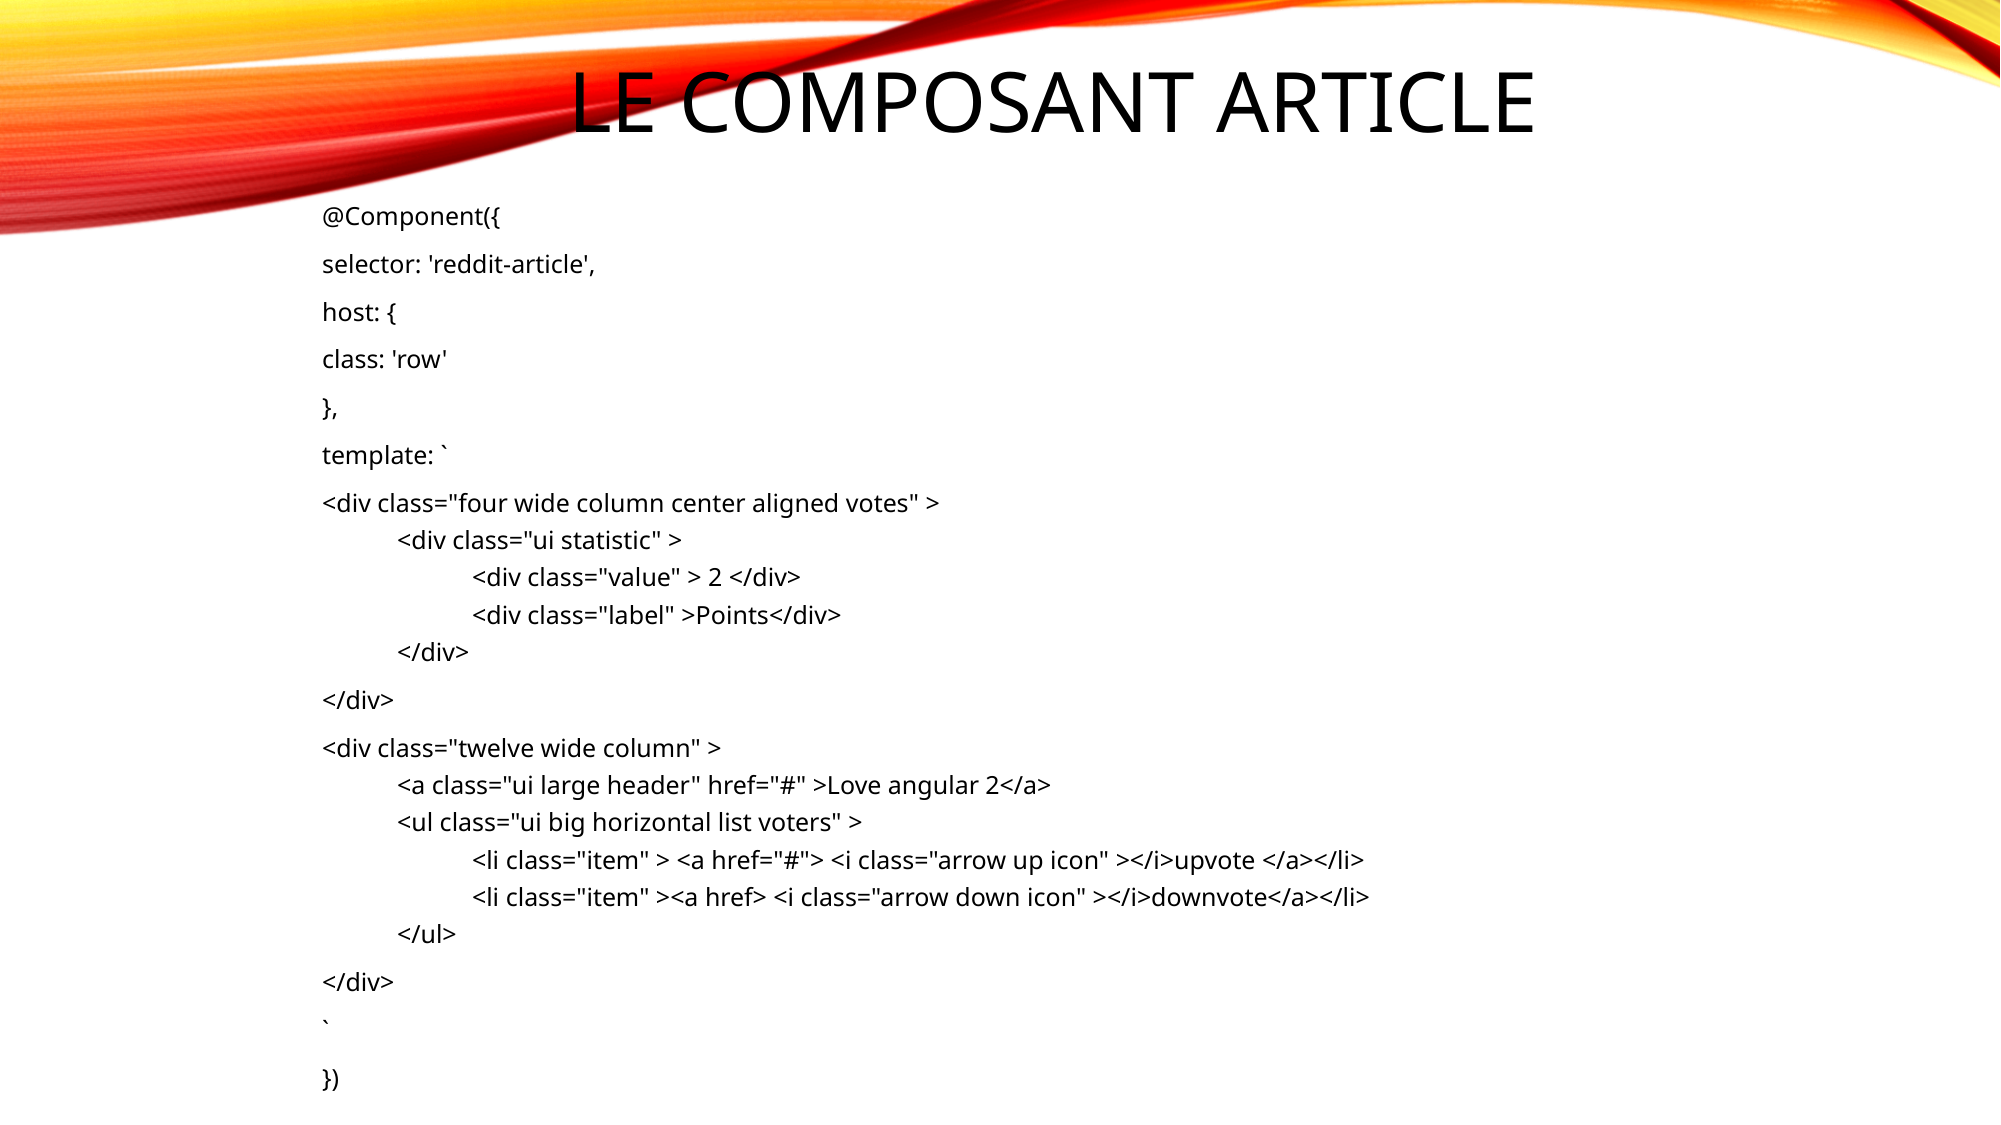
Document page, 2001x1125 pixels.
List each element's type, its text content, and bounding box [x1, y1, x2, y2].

list @Component({ selector: 'reddit-article', host: { class: 'row' }, template: ` <div class="four wide column center aligned votes" > <div class="ui statistic" > <div class="value" > 2 </div> <div class="label" >Points</div> </div> </div> <div class="twelve wide column" > <a class="ui large header" href="#" >Love angular 2</a> <ul class="ui big horizontal list voters" > <li class="item" > <a href="#"> <i class="arrow up icon" ></i>upvote </a></li> <li class="item" ><a href> <i class="arrow down icon" ></i>downvote</a></li> </ul> </div> ` }) [307, 196, 1817, 857]
title Le composant article [473, 0, 1554, 196]
picture [1554, 0, 2000, 237]
picture [0, 0, 473, 237]
